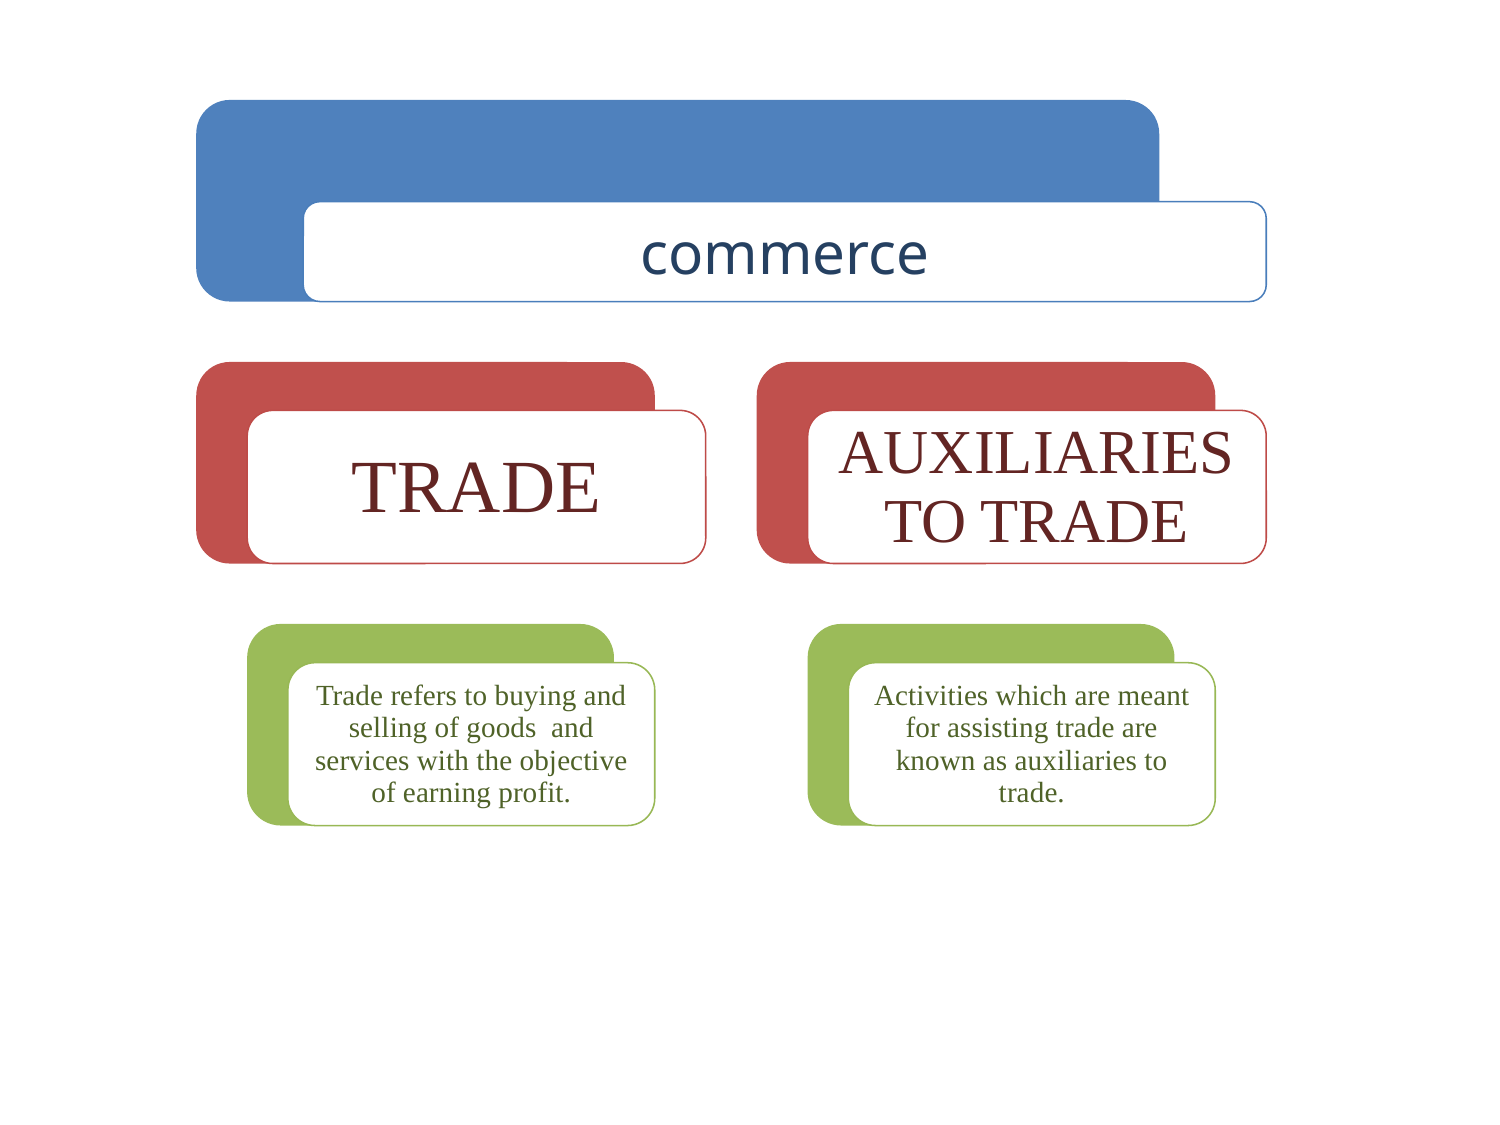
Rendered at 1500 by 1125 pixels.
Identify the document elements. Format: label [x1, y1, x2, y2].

text_box [62, 99, 1401, 1088]
